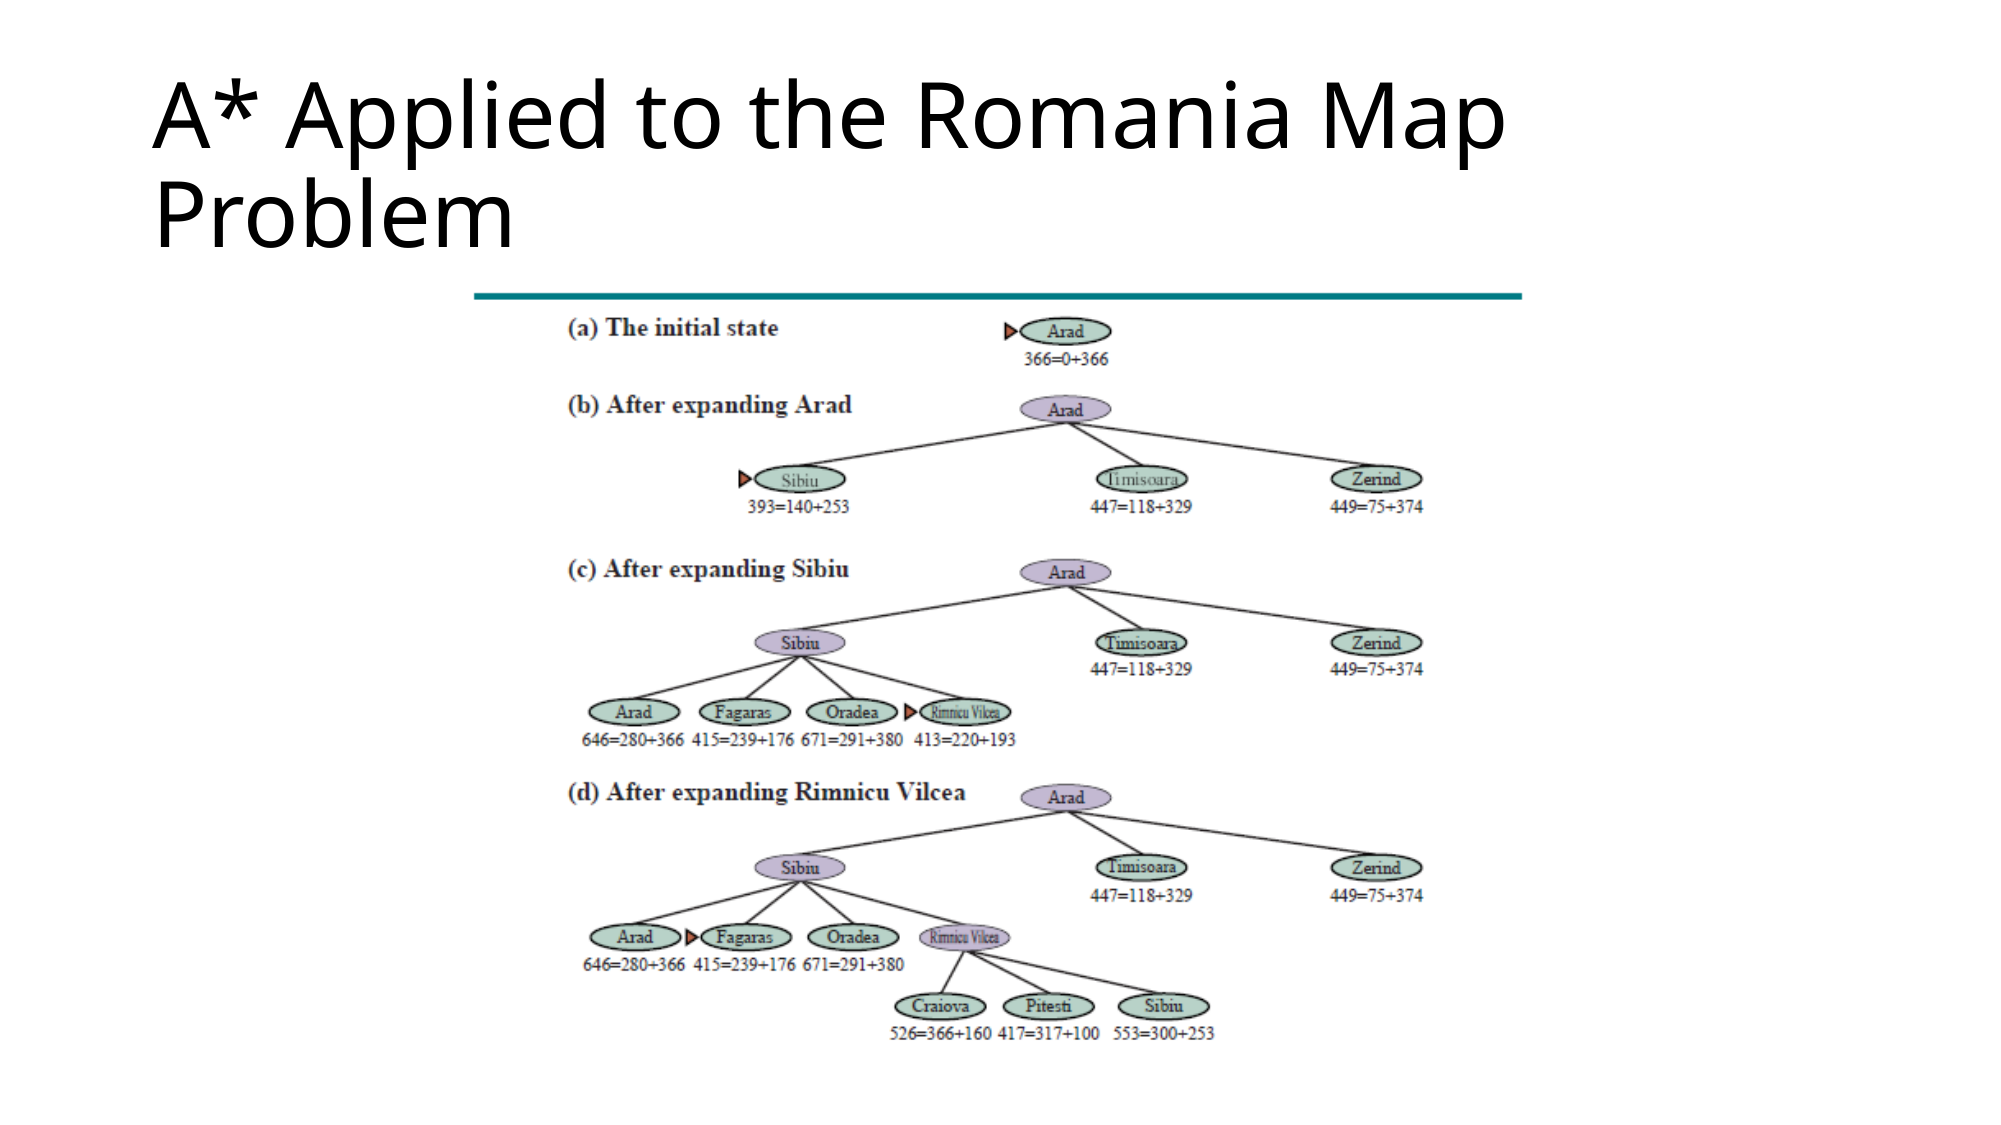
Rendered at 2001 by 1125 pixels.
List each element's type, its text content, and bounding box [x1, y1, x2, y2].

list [458, 277, 1542, 1063]
title A* Applied to the Romania Map Problem [137, 59, 1863, 278]
